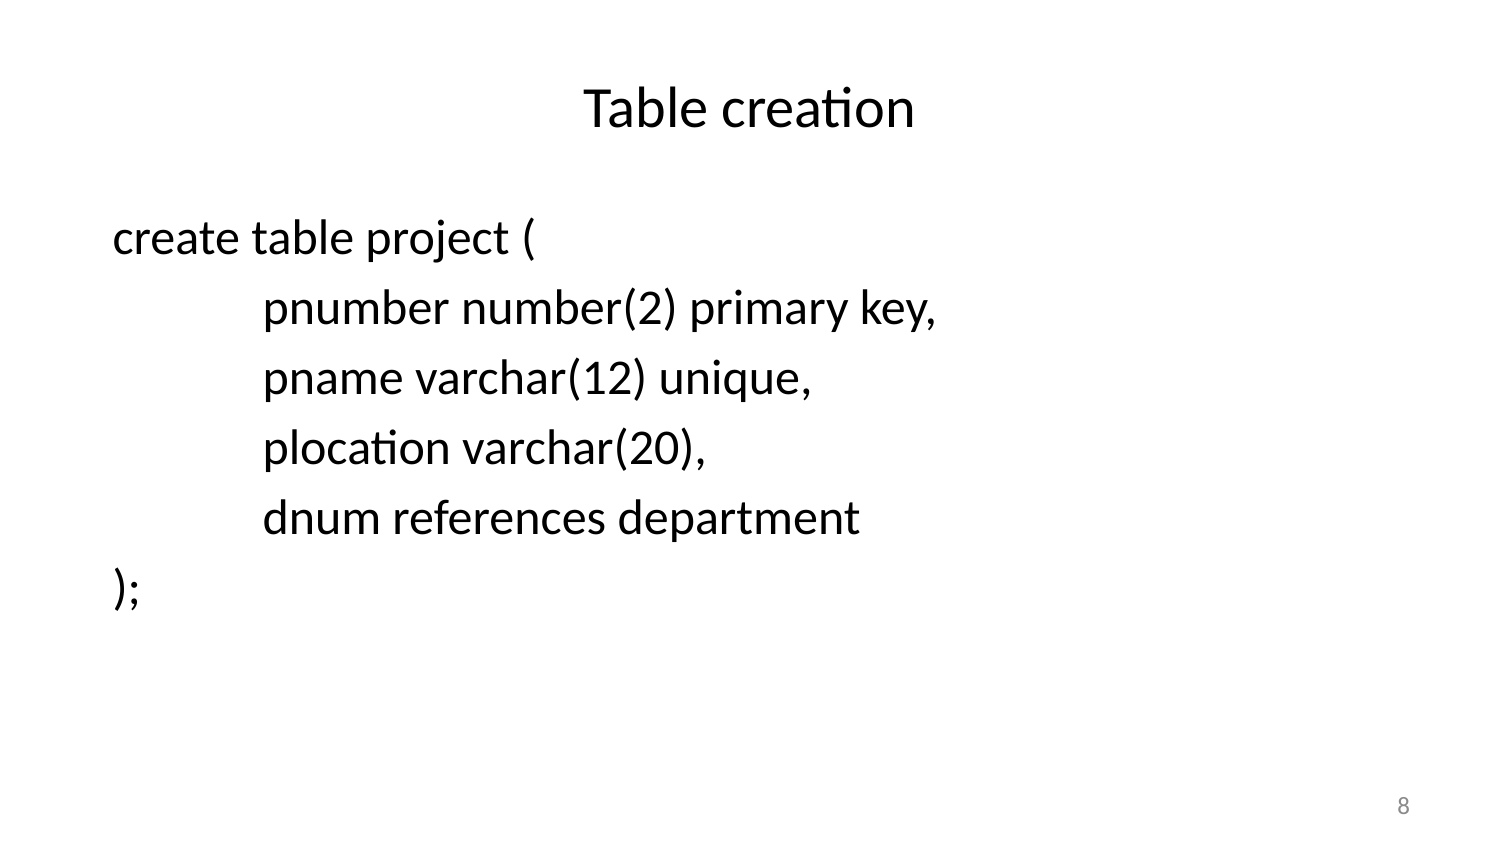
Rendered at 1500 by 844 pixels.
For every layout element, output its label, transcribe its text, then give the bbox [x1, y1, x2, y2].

title Table creation [75, 33, 1425, 175]
slide_number 8 [1074, 782, 1425, 827]
list create table project ( pnumber number(2) primary key, pname varchar(12) unique, plocation varchar(20), dnum references department ); [75, 196, 1425, 754]
